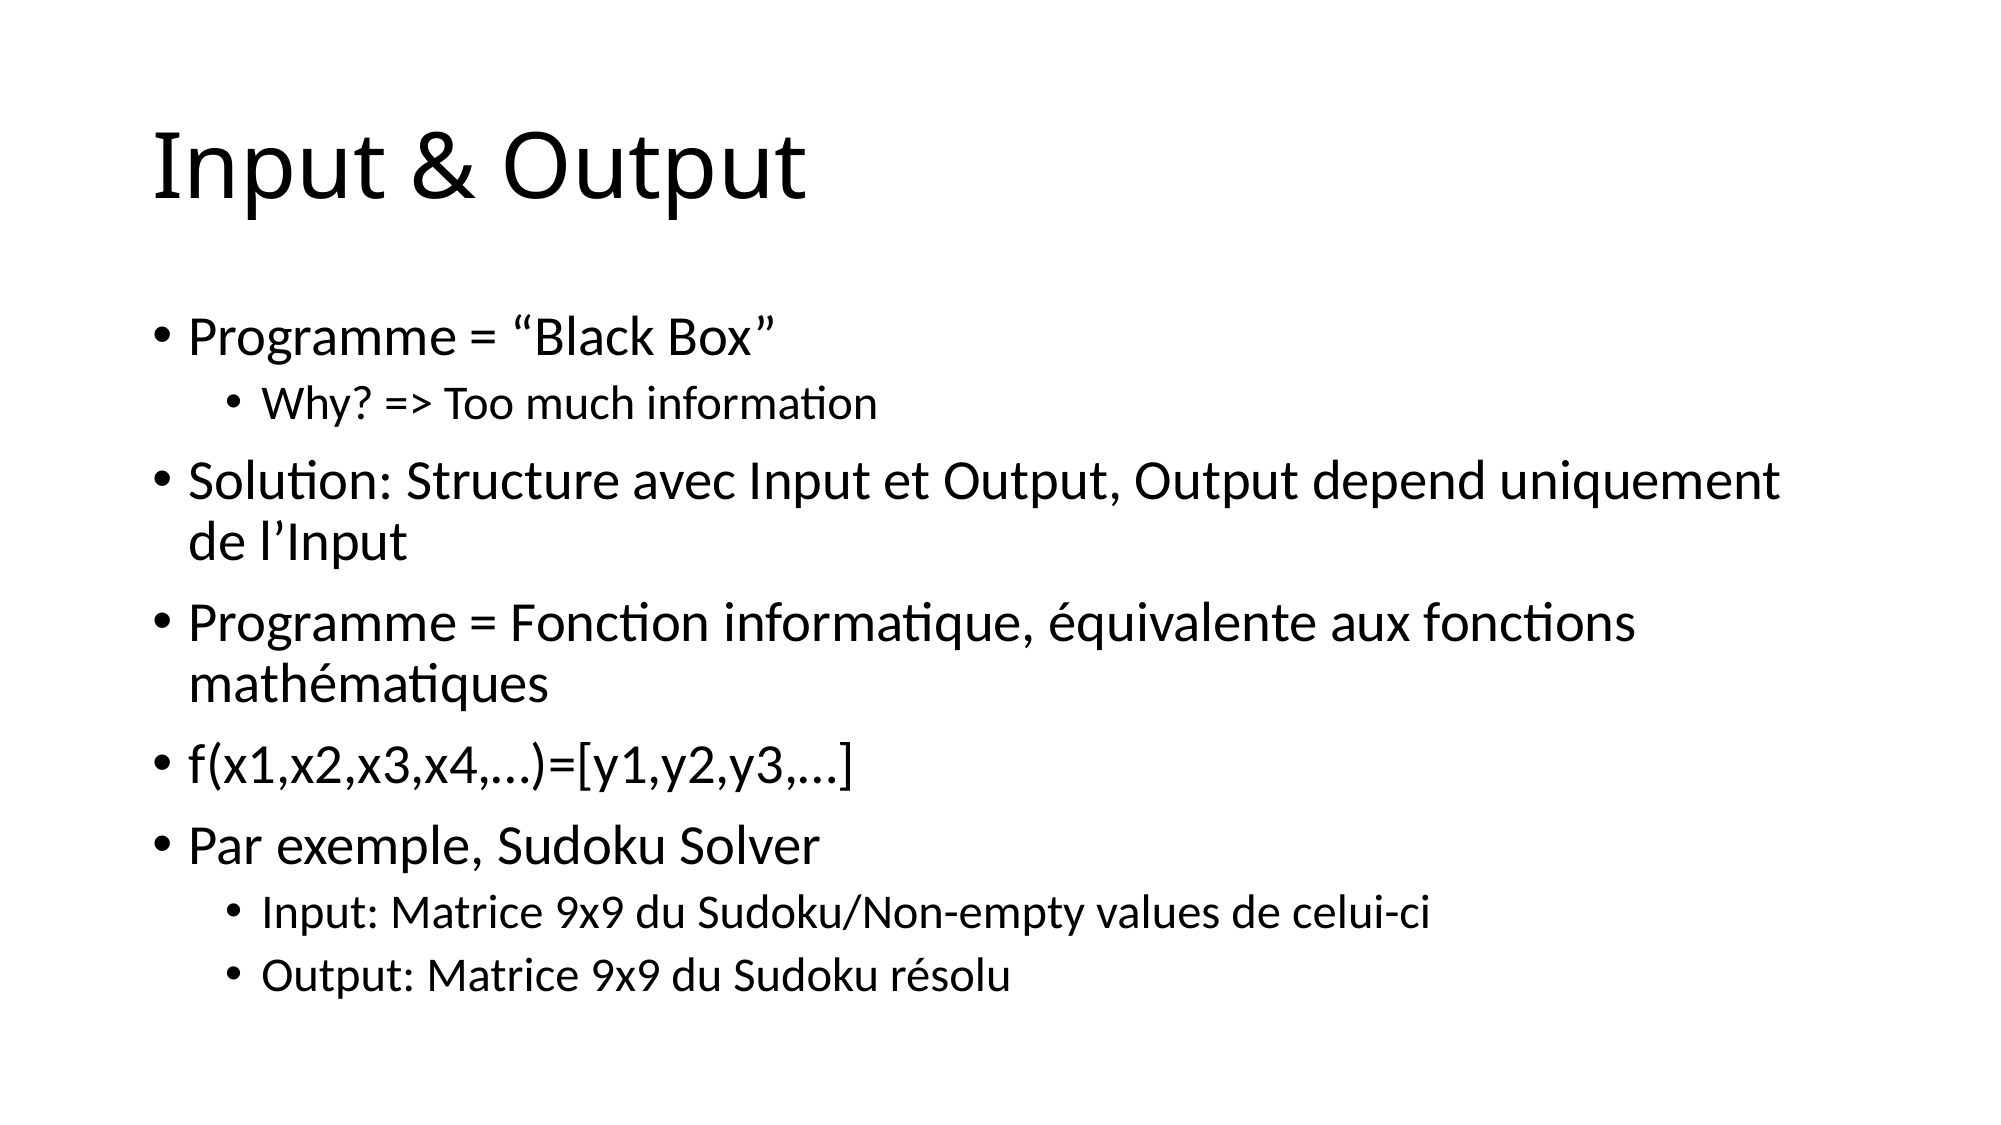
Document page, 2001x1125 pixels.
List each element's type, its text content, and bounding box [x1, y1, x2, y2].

list Programme = “Black Box” Why? => Too much information Solution: Structure avec Input et Output, Output depend uniquement de l’Input Programme = Fonction informatique, équivalente aux fonctions mathématiques f(x1,x2,x3,x4,…)=[y1,y2,y3,…] Par exemple, Sudoku Solver Input: Matrice 9x9 du Sudoku/Non-empty values de celui-ci Output: Matrice 9x9 du Sudoku résolu [137, 299, 1863, 1014]
title Input & Output [137, 59, 1863, 278]
